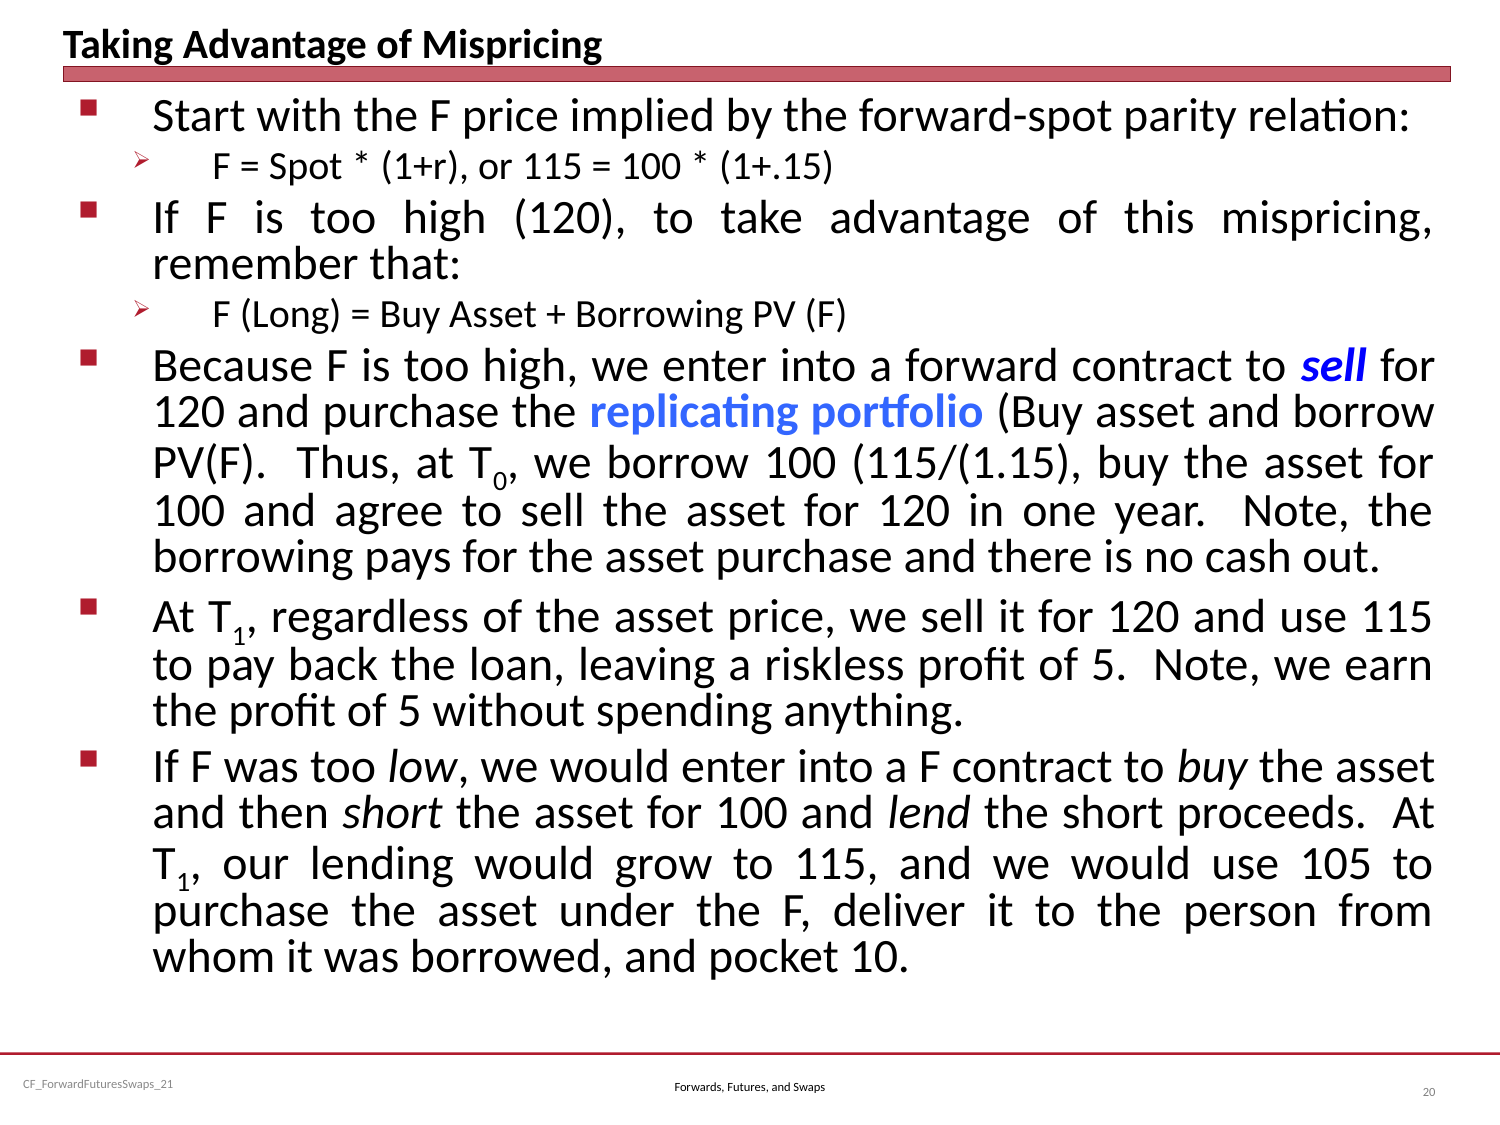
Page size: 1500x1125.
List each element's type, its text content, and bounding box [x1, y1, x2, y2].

footer Forwards, Futures, and Swaps [512, 1056, 988, 1117]
title Taking Advantage of Mispricing [62, 6, 1451, 67]
slide_number 20 [1375, 1061, 1451, 1122]
list Start with the F price implied by the forward-spot parity relation: F = Spot * (1+r), or 115 = 100 * (1+.15) If F is too high (120), to take advantage of this mispricing, remember that: F (Long) = Buy Asset + Borrowing PV (F) Because F is too high, we enter into a forward contract to sell for 120 and purchase the replicating portfolio (Buy asset and borrow PV(F). Thus, at T0, we borrow 100 (115/(1.15), buy the asset for 100 and agree to sell the asset for 120 in one year. Note, the borrowing pays for the asset purchase and there is no cash out. At T1, regardless of the asset price, we sell it for 120 and use 115 to pay back the loan, leaving a riskless profit of 5. Note, we earn the profit of 5 without spending anything. If F was too low, we would enter into a F contract to buy the asset and then short the asset for 100 and lend the short proceeds. At T1, our lending would grow to 115, and we would use 105 to purchase the asset under the F, deliver it to the person from whom it was borrowed, and pocket 10. [63, 87, 1451, 1041]
